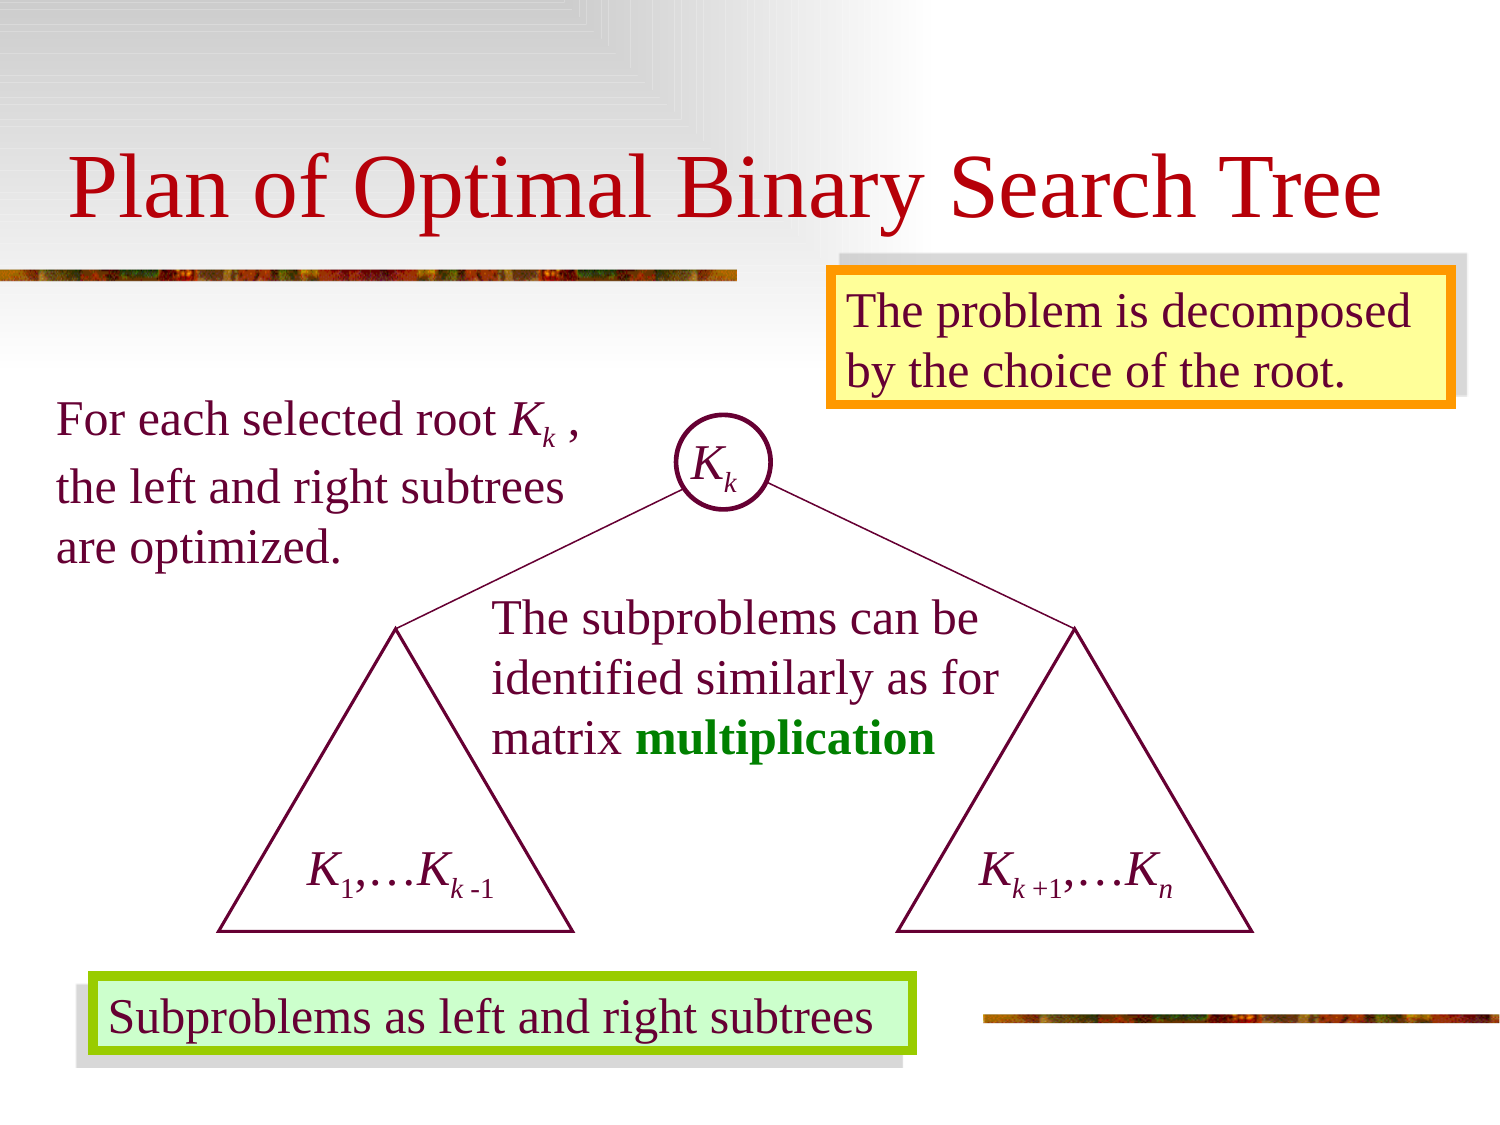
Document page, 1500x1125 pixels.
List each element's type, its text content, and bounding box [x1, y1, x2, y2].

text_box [675, 414, 795, 510]
picture [983, 1013, 1500, 1026]
text_box [897, 629, 1252, 932]
text_box K1,…Kk -1 [292, 828, 521, 912]
text_box Subproblems as left and right subtrees [92, 976, 913, 1051]
text_box For each selected root Kk , the left and right subtrees are optimized. [41, 377, 617, 581]
title Plan of Optimal Binary Search Tree [52, 117, 1469, 244]
text_box The problem is decomposed by the choice of the root. [831, 269, 1452, 405]
text_box [218, 629, 573, 932]
text_box Kk +1,…Kn [964, 828, 1208, 912]
picture [0, 268, 737, 285]
text_box The subproblems can be identified similarly as for matrix multiplication [476, 577, 1016, 772]
